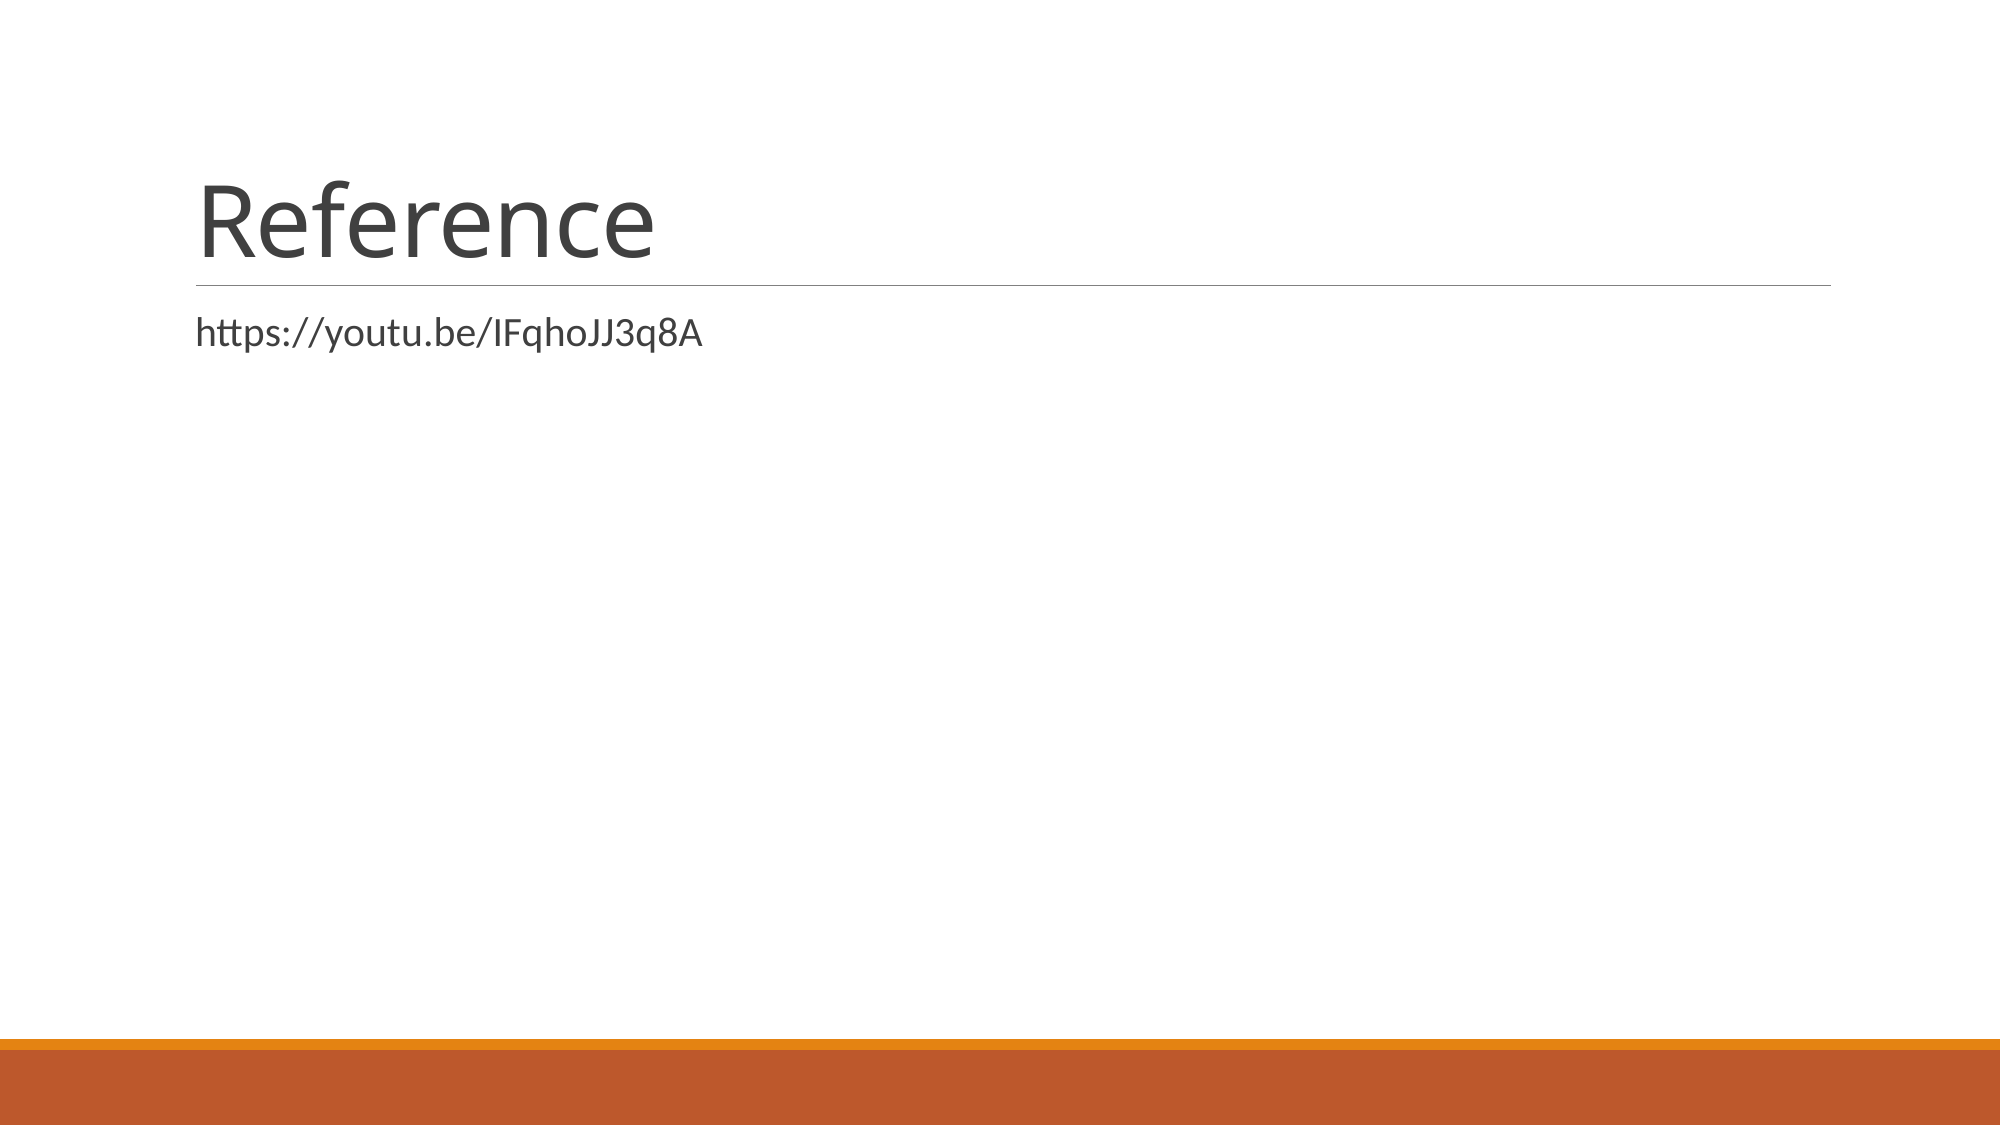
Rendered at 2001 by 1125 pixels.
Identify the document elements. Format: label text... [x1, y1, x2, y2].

title Reference [180, 47, 1830, 285]
list https://youtu.be/IFqhoJJ3q8A [180, 302, 1830, 963]
